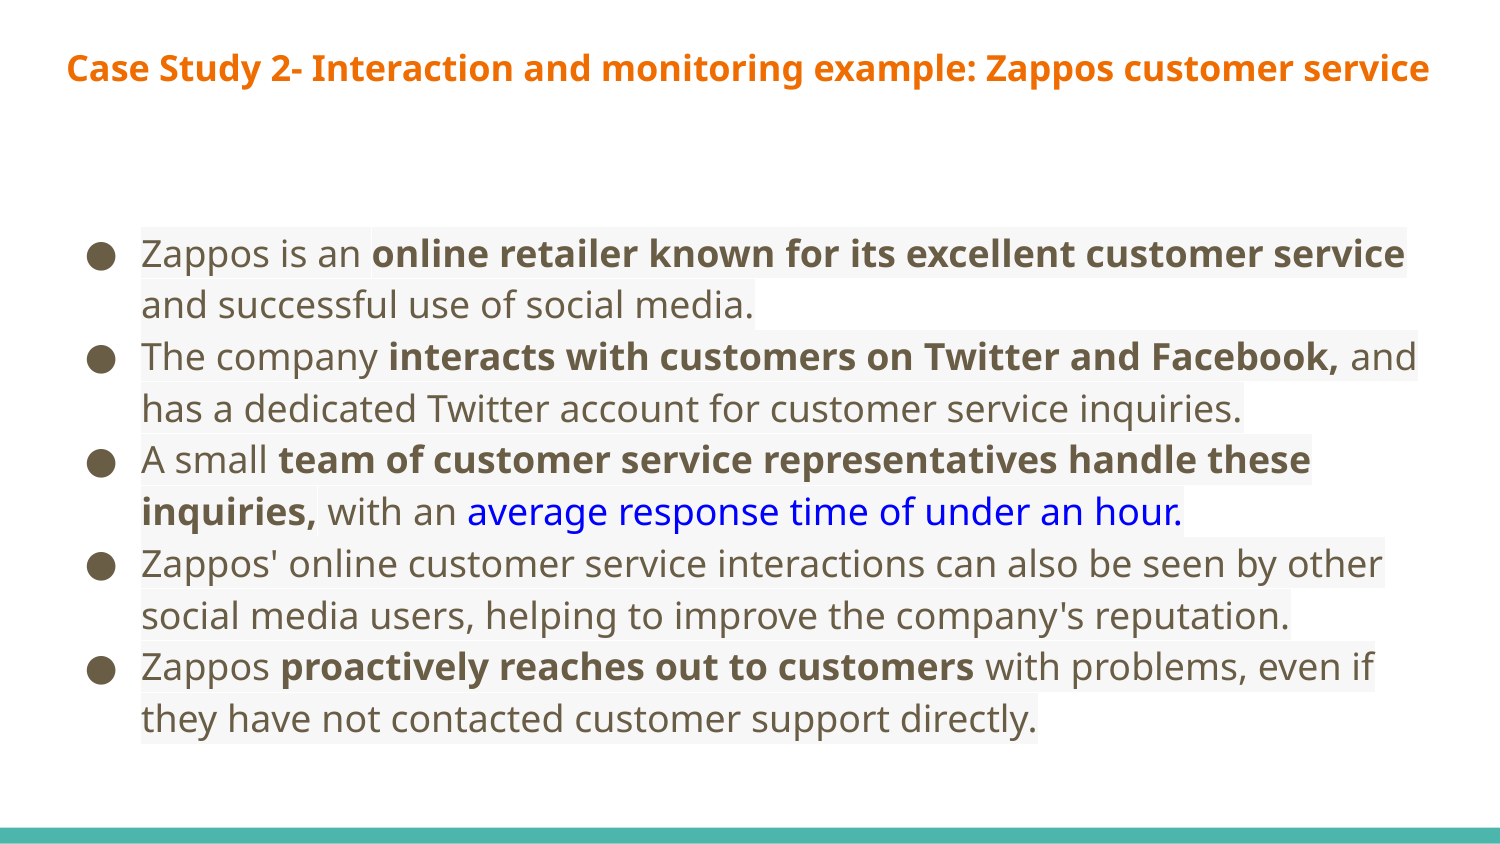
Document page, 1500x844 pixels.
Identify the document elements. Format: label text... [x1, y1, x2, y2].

title Case Study 2- Interaction and monitoring example: Zappos customer service [51, 30, 1449, 147]
list Zappos is an online retailer known for its excellent customer service and successful use of social media. The company interacts with customers on Twitter and Facebook, and has a dedicated Twitter account for customer service inquiries. A small team of customer service representatives handle these inquiries, with an average response time of under an hour. Zappos' online customer service interactions can also be seen by other social media users, helping to improve the company's reputation. Zappos proactively reaches out to customers with problems, even if they have not contacted customer support directly. [51, 207, 1449, 750]
